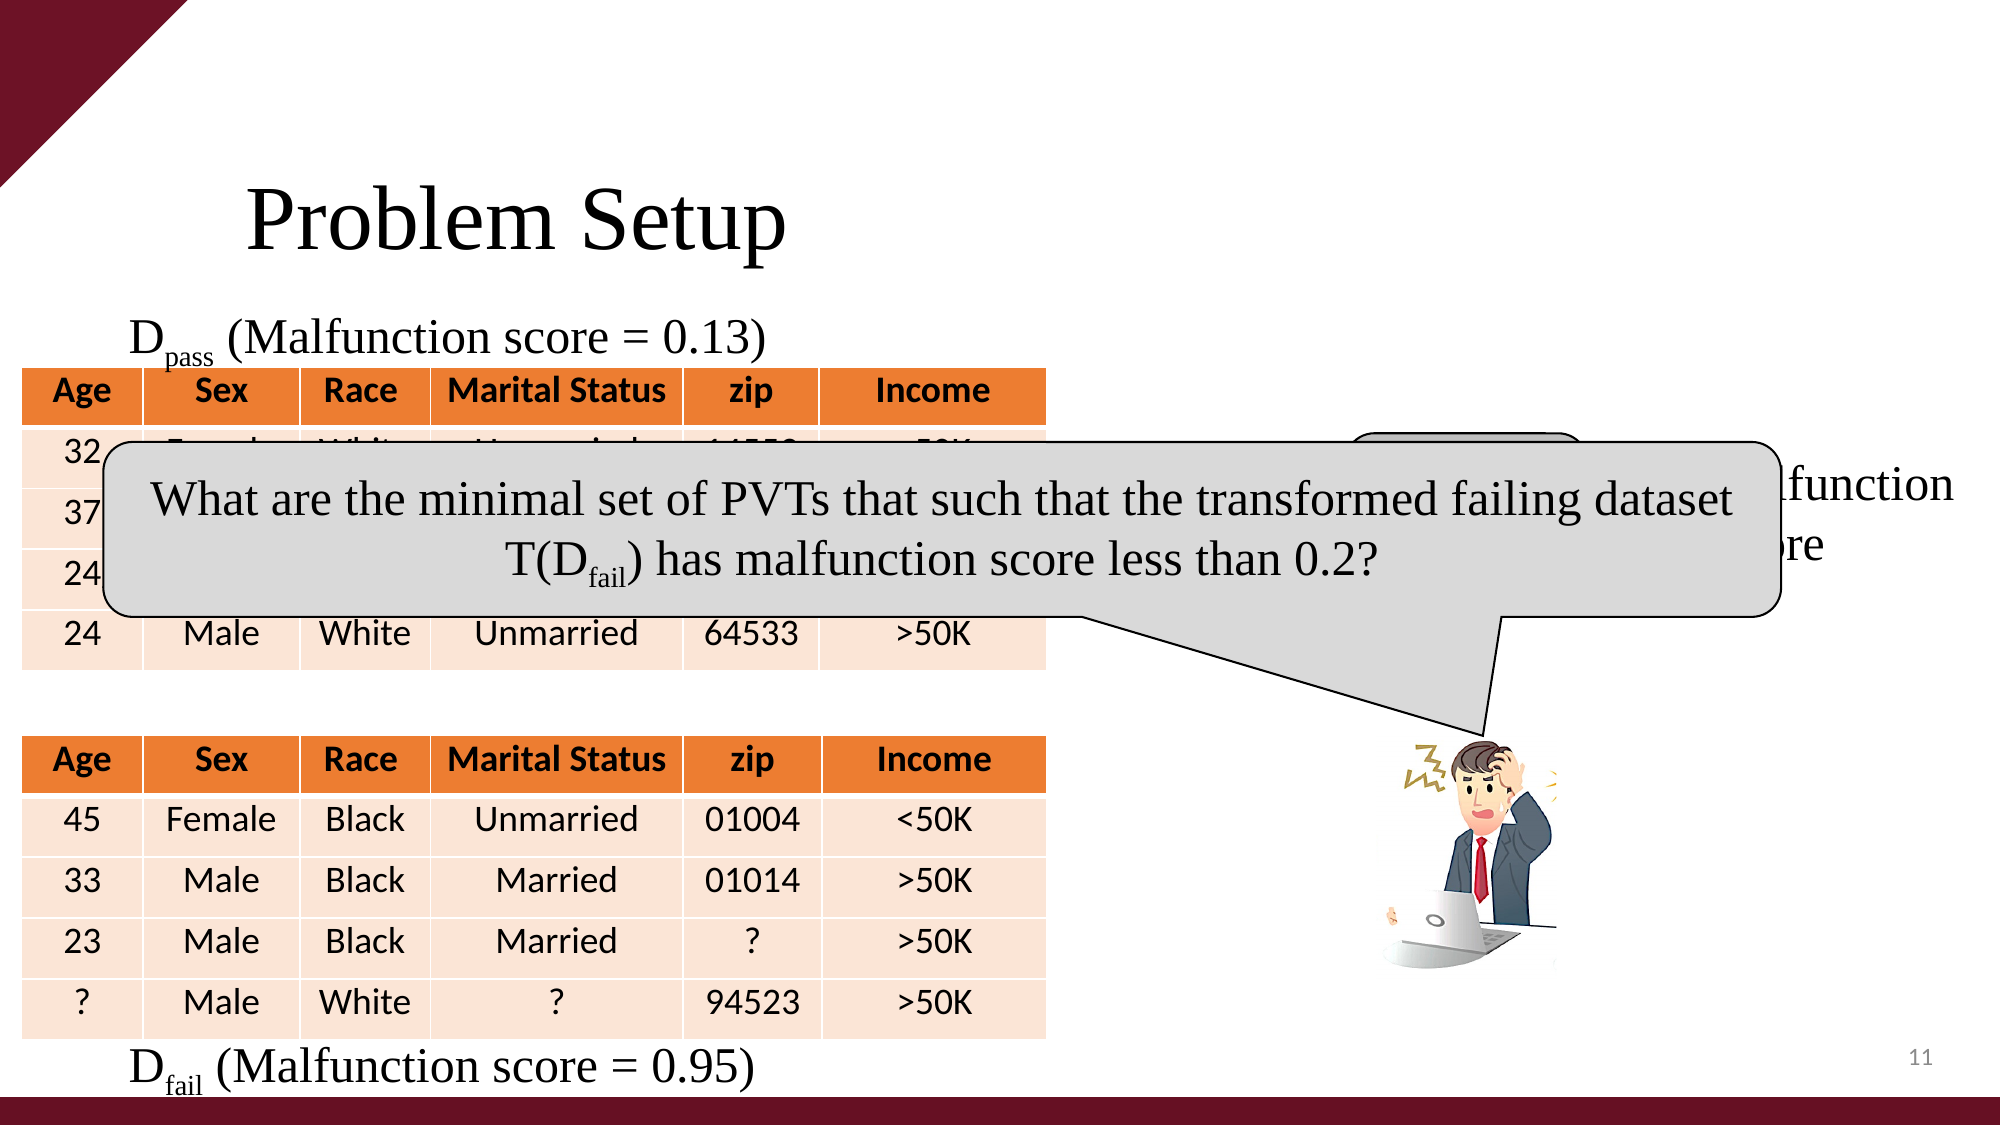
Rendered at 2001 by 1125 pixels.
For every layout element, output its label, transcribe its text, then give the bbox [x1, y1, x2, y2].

table_cell 94523 [684, 980, 821, 1025]
text_box What are the minimal set of PVTs that such that the transformed failing dataset T(Dfail) has malfunction score less than 0.2? [102, 440, 1783, 723]
table_cell 37 [22, 489, 102, 548]
table_header Income [823, 736, 1046, 793]
title Problem Setup [230, 138, 1813, 302]
table_cell <50K [823, 799, 1046, 856]
table_header Race [301, 380, 430, 425]
table_cell Male [144, 858, 299, 917]
table_cell Female [144, 799, 299, 856]
table_cell White [301, 618, 430, 670]
table_cell 45 [22, 799, 142, 856]
table_cell Married [431, 858, 682, 917]
table_cell >50K [823, 980, 1046, 1025]
table_cell >50K [823, 919, 1046, 978]
text_box Dpass (Malfunction score = 0.13) [113, 296, 1123, 380]
table_header Sex [144, 380, 299, 425]
table_cell Unmarried [431, 430, 682, 440]
table_header Marital Status [431, 380, 682, 425]
picture [1376, 723, 1557, 986]
table_cell Male [144, 980, 299, 1025]
table_cell Married [431, 919, 682, 978]
table_cell >50K [823, 858, 1046, 917]
table_cell Male [144, 618, 299, 670]
table_cell Black [301, 858, 430, 917]
table_cell 33 [22, 858, 142, 917]
table_cell 23 [22, 919, 142, 978]
text_box ML Model [1354, 432, 1579, 440]
table_cell 01014 [684, 858, 821, 917]
table_cell Black [301, 919, 430, 978]
table_cell Male [144, 919, 299, 978]
table_cell 24 [22, 611, 142, 670]
table_cell 64533 [684, 618, 818, 670]
text_box Malfunction score [1766, 443, 2000, 578]
table_cell 24 [22, 550, 110, 609]
table_header Age [22, 736, 142, 793]
table_cell Black [301, 799, 430, 856]
table_header Sex [144, 736, 299, 793]
table_header Income [820, 380, 1046, 425]
slide_number 11 [1891, 1027, 1949, 1084]
table_cell Unmarried [431, 618, 682, 670]
table_cell <50K [820, 430, 1046, 440]
table_cell Female [144, 430, 299, 440]
table_header Age [22, 368, 142, 425]
table_cell ? [22, 980, 142, 1039]
table_cell Unmarried [431, 799, 682, 856]
table_cell >50K [820, 618, 1046, 670]
table_cell 01004 [684, 799, 821, 856]
table_cell 32 [22, 430, 142, 488]
text_box Dfail (Malfunction score = 0.95) [113, 1025, 1103, 1109]
table_cell White [301, 980, 430, 1025]
table_cell 14552 [684, 430, 818, 440]
table_cell ? [684, 919, 821, 978]
table_header zip [684, 380, 818, 425]
table_header zip [684, 736, 821, 793]
table_cell ? [431, 980, 682, 1025]
table_header Marital Status [431, 736, 682, 793]
table_header Race [301, 736, 430, 793]
table_cell White [301, 430, 430, 440]
